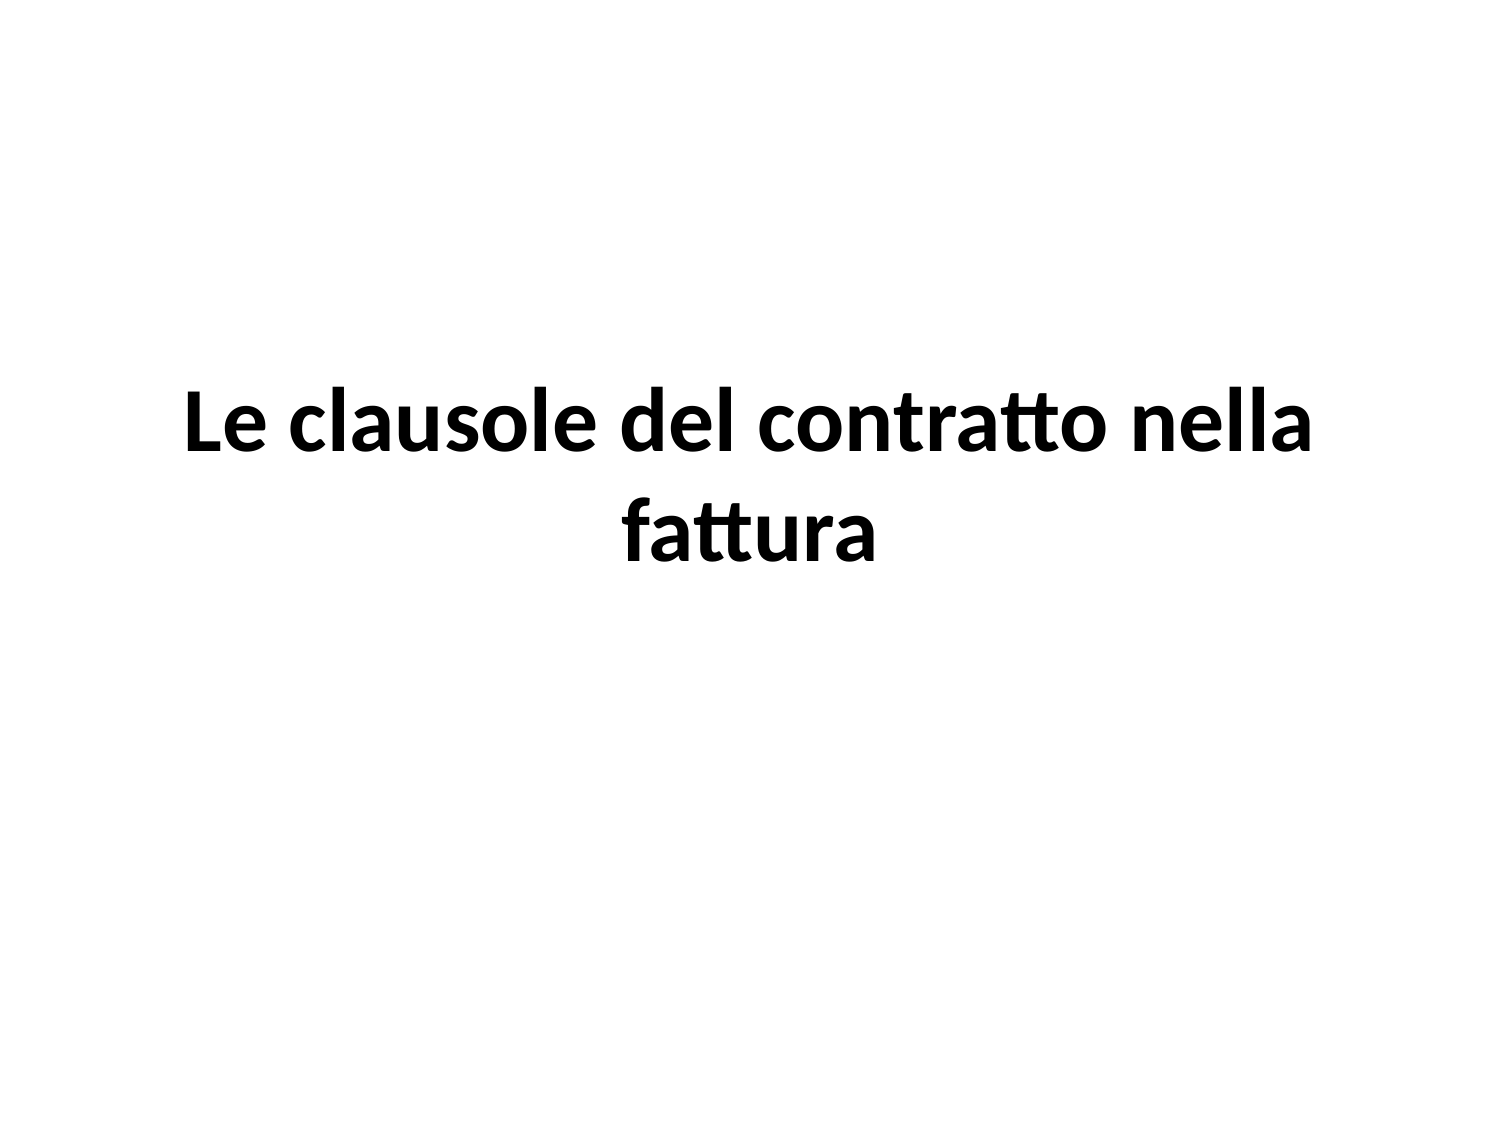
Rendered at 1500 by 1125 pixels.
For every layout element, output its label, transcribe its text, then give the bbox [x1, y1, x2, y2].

title Le clausole del contratto nella fattura [112, 349, 1388, 591]
